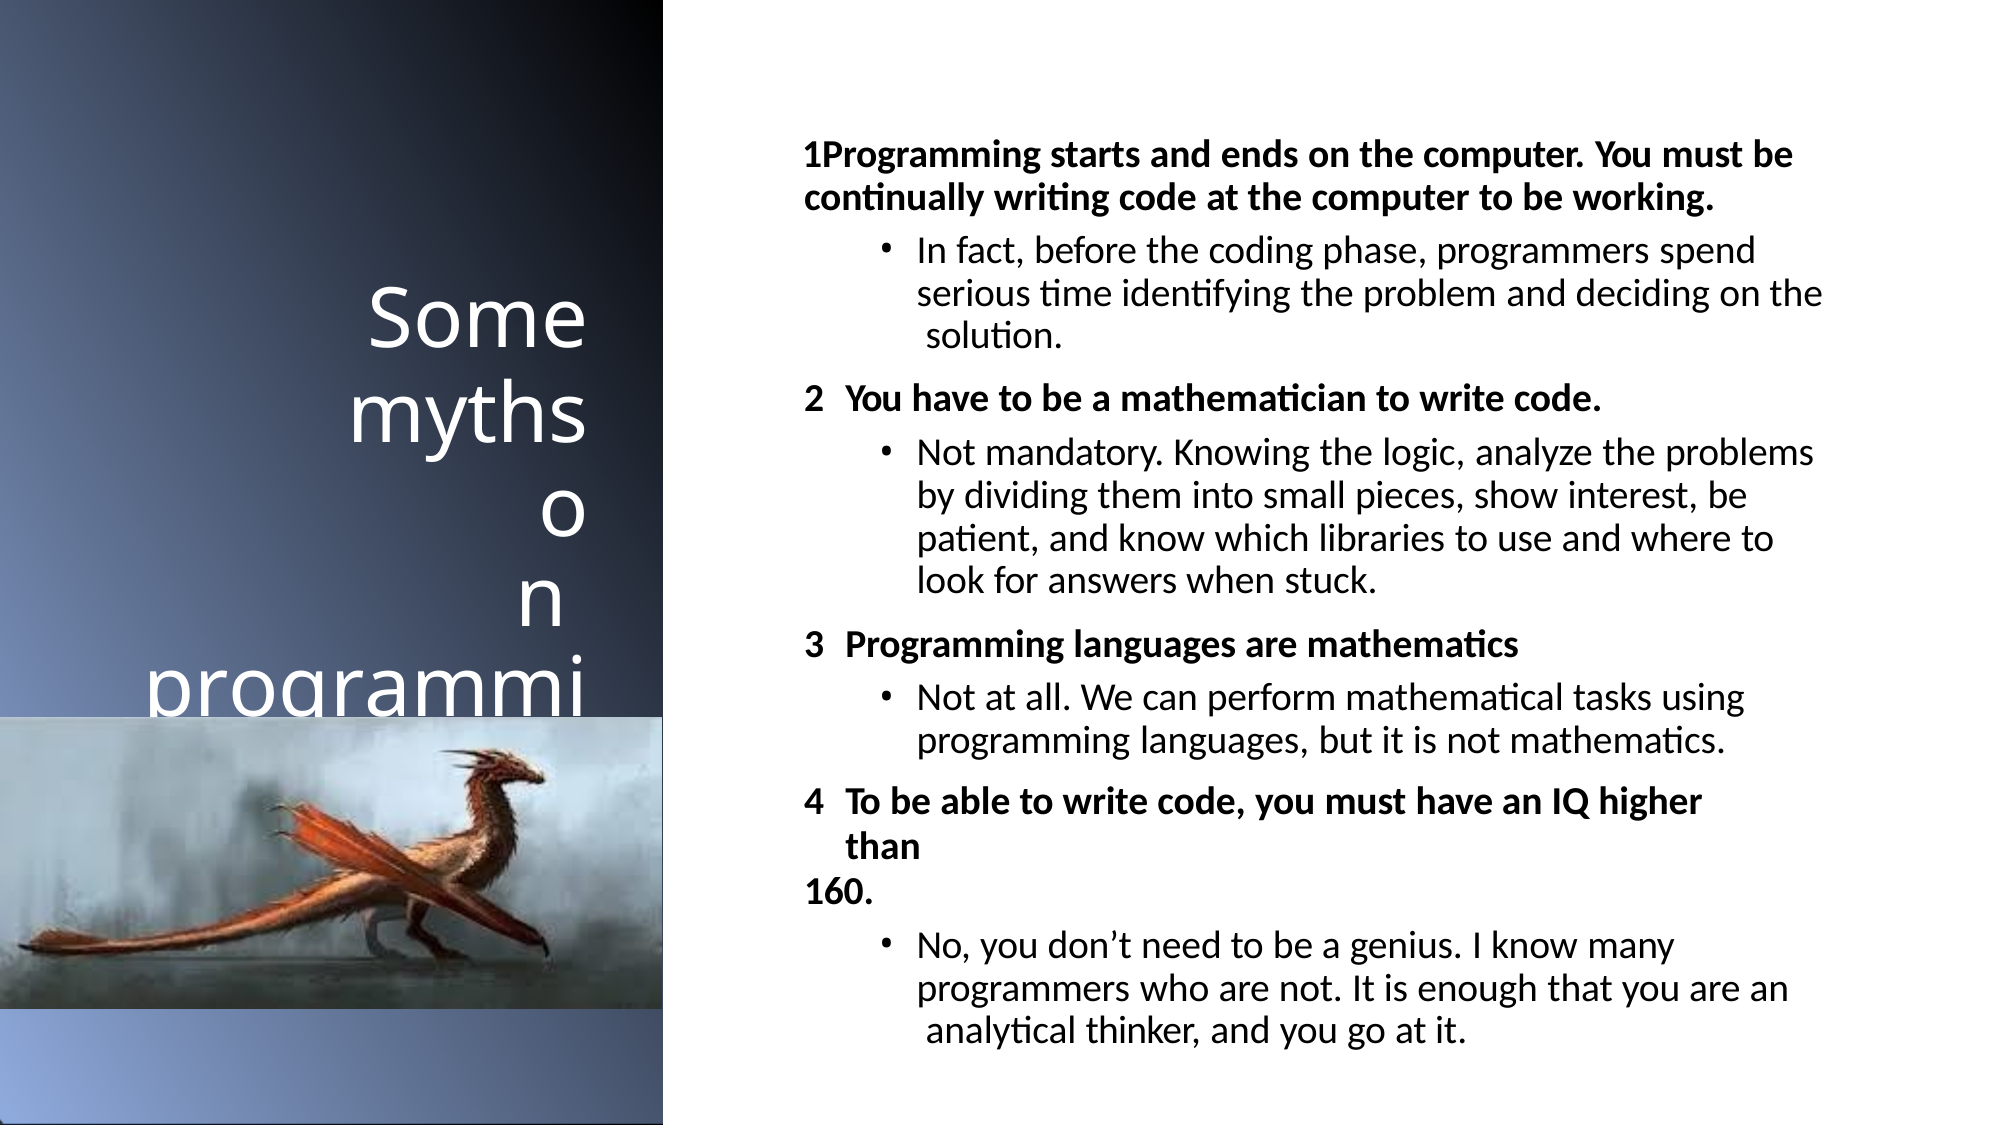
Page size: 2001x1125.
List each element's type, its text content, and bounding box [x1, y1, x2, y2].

text_box Programming starts and ends on the computer. You must be continually writing code at the computer to be working. In fact, before the coding phase, programmers spend serious time identifying the problem and deciding on the solution. You have to be a mathematician to write code. Not mandatory. Knowing the logic, analyze the problems by dividing them into small pieces, show interest, be patient, and know which libraries to use and where to look for answers when stuck. [802, 125, 1832, 602]
text_box Programming languages are mathematics Not at all. We can perform mathematical tasks using programming languages, but it is not mathematics. To be able to write code, you must have an IQ higher than 160. No, you don’t need to be a genius. I know many programmers who are not. It is enough that you are an analytical thinker, and you go at it. [802, 609, 1798, 1052]
picture [0, 0, 663, 1125]
